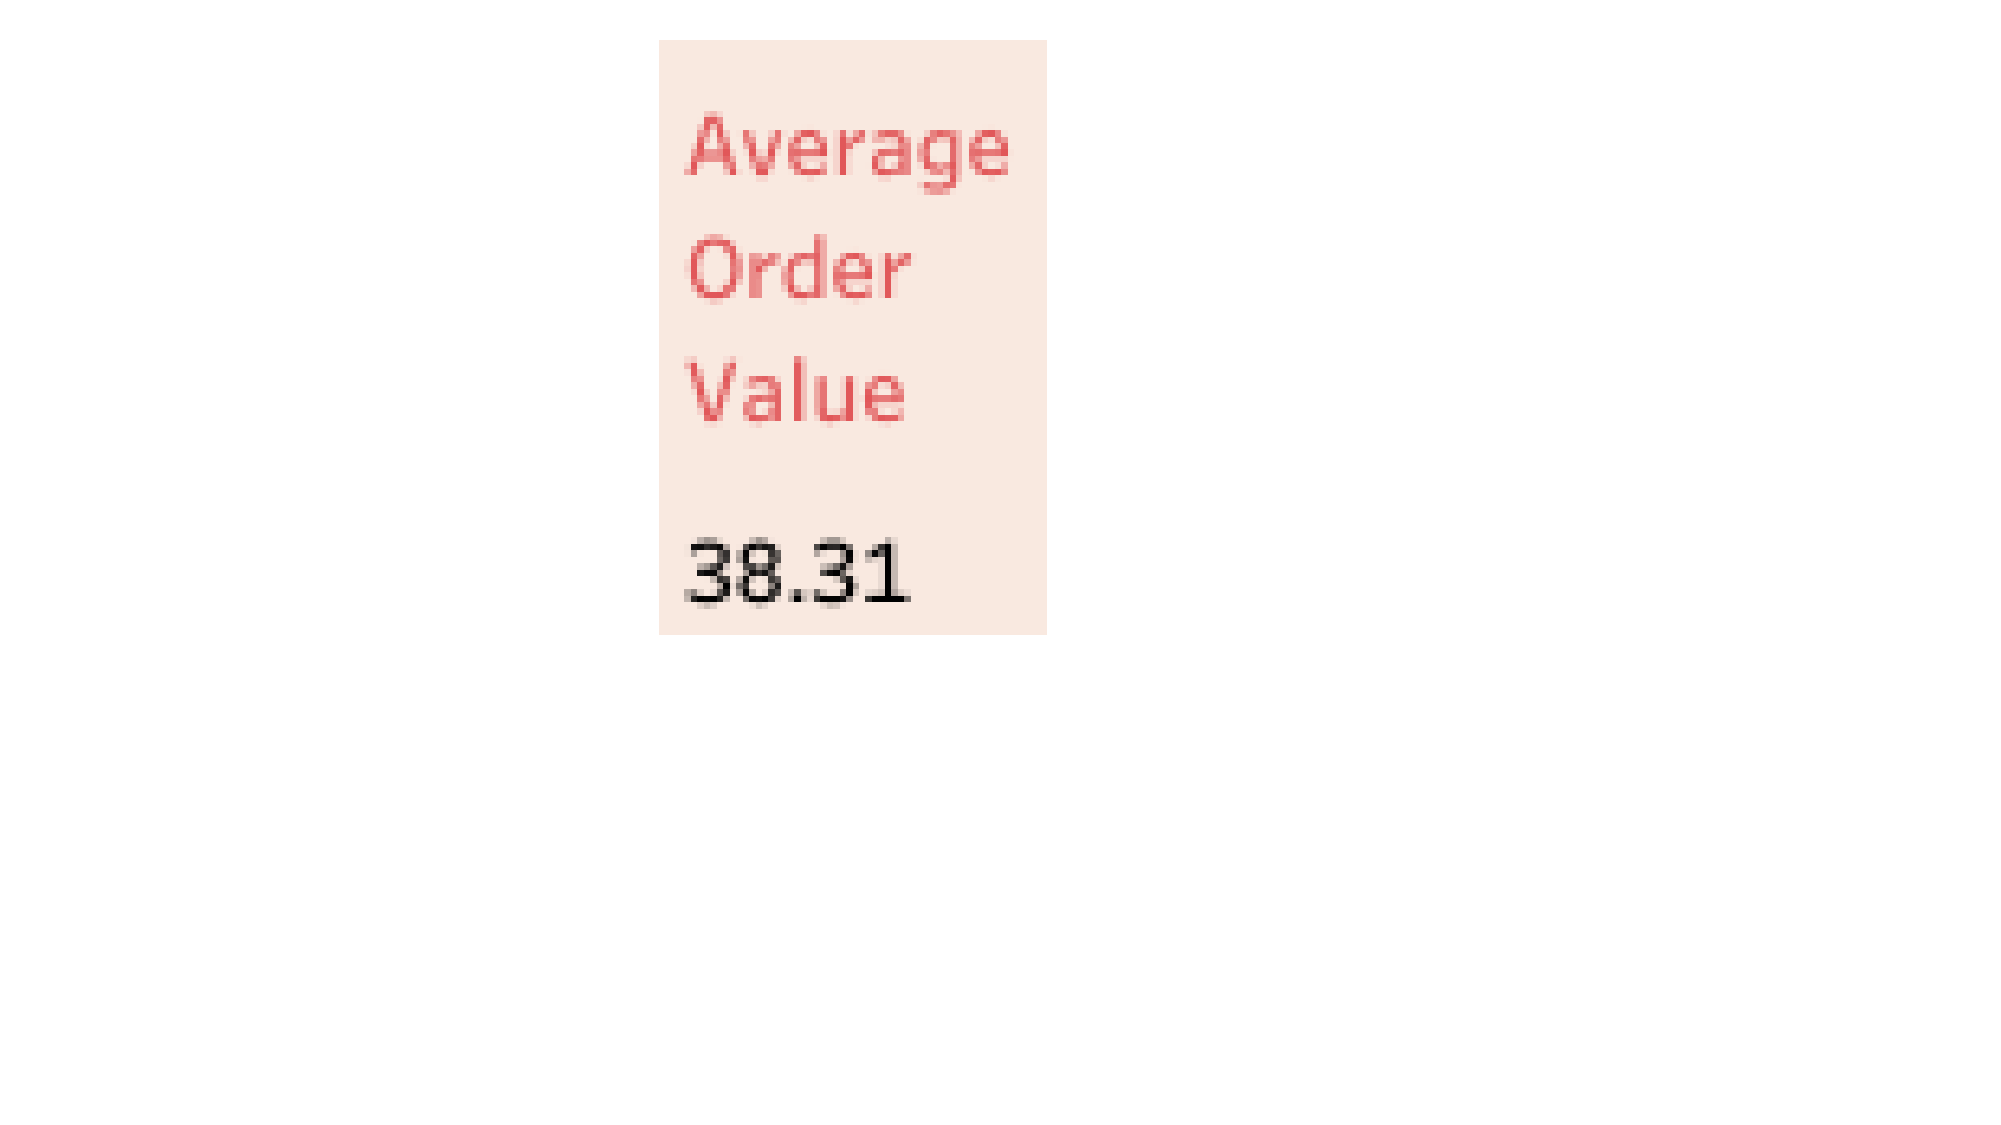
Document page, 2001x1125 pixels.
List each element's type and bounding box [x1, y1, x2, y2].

picture [659, 40, 1047, 635]
